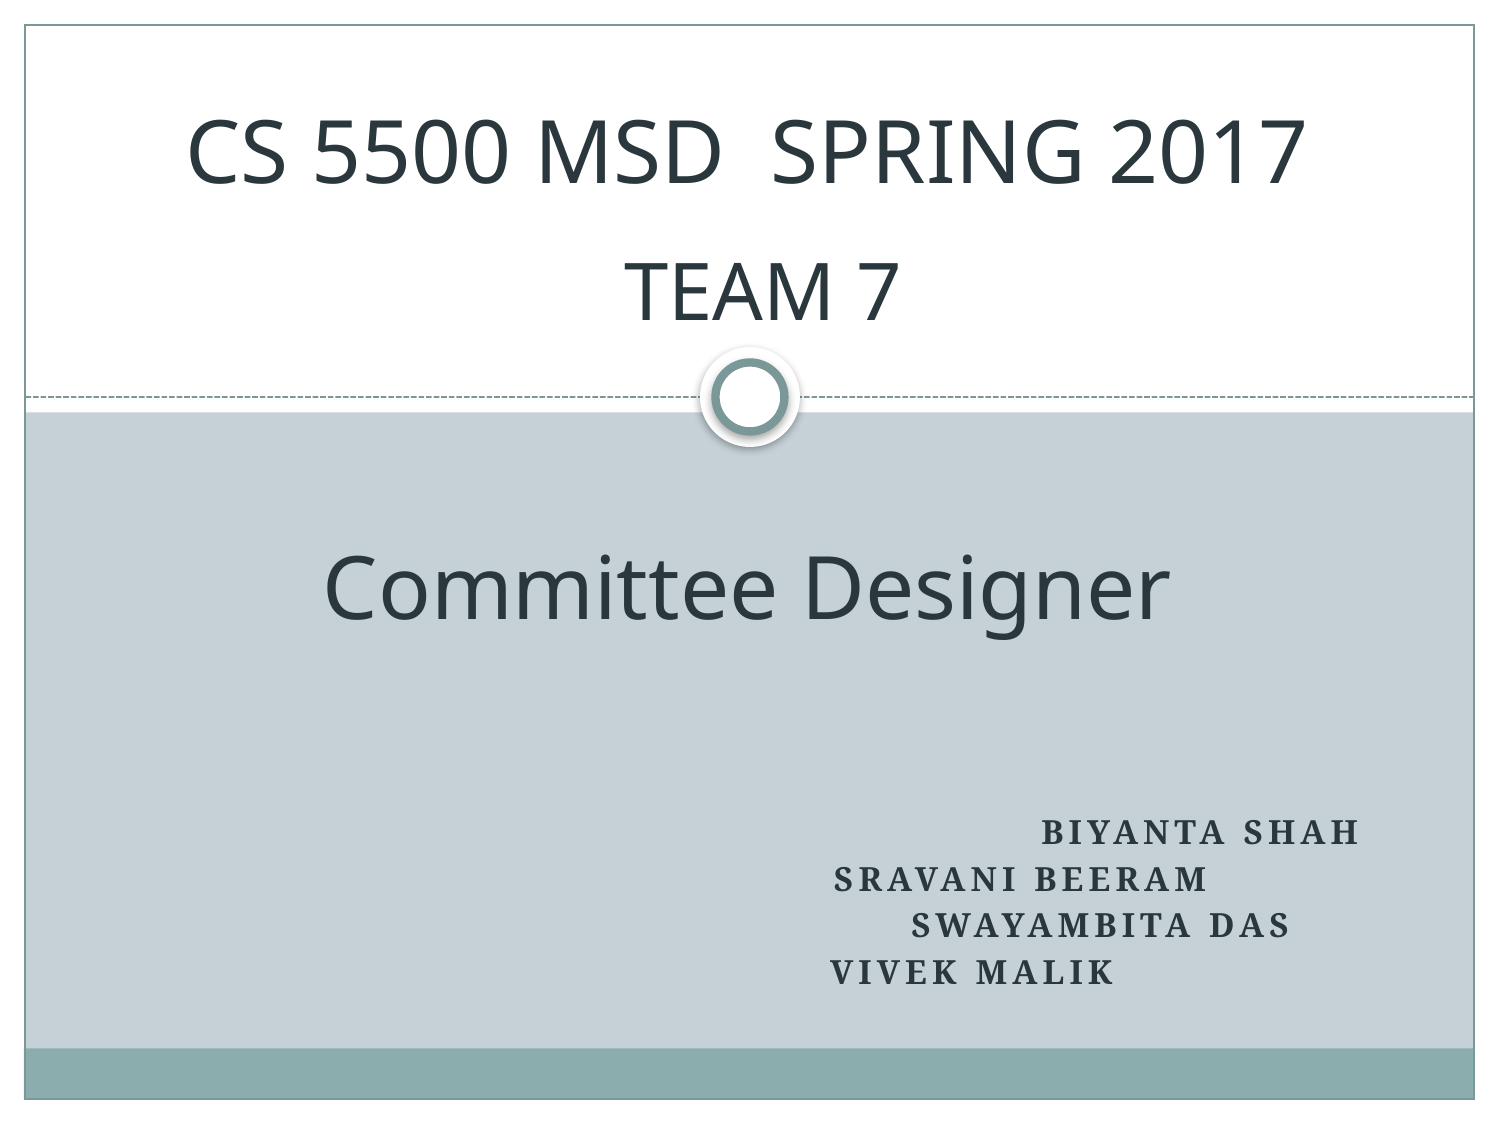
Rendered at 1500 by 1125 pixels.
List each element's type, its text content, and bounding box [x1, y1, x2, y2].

text_box CS 5500 MSD SPRING 2017 [41, 68, 1453, 209]
text_box [85, 208, 1473, 374]
text_box TEAM 7 [110, 233, 1416, 344]
title Committee Designer [41, 478, 1453, 644]
subtitle BIYANTA SHAH SRAVANI BEERAM SWAYAMBITA DAS VIVEK MALIK [60, 803, 1380, 1021]
